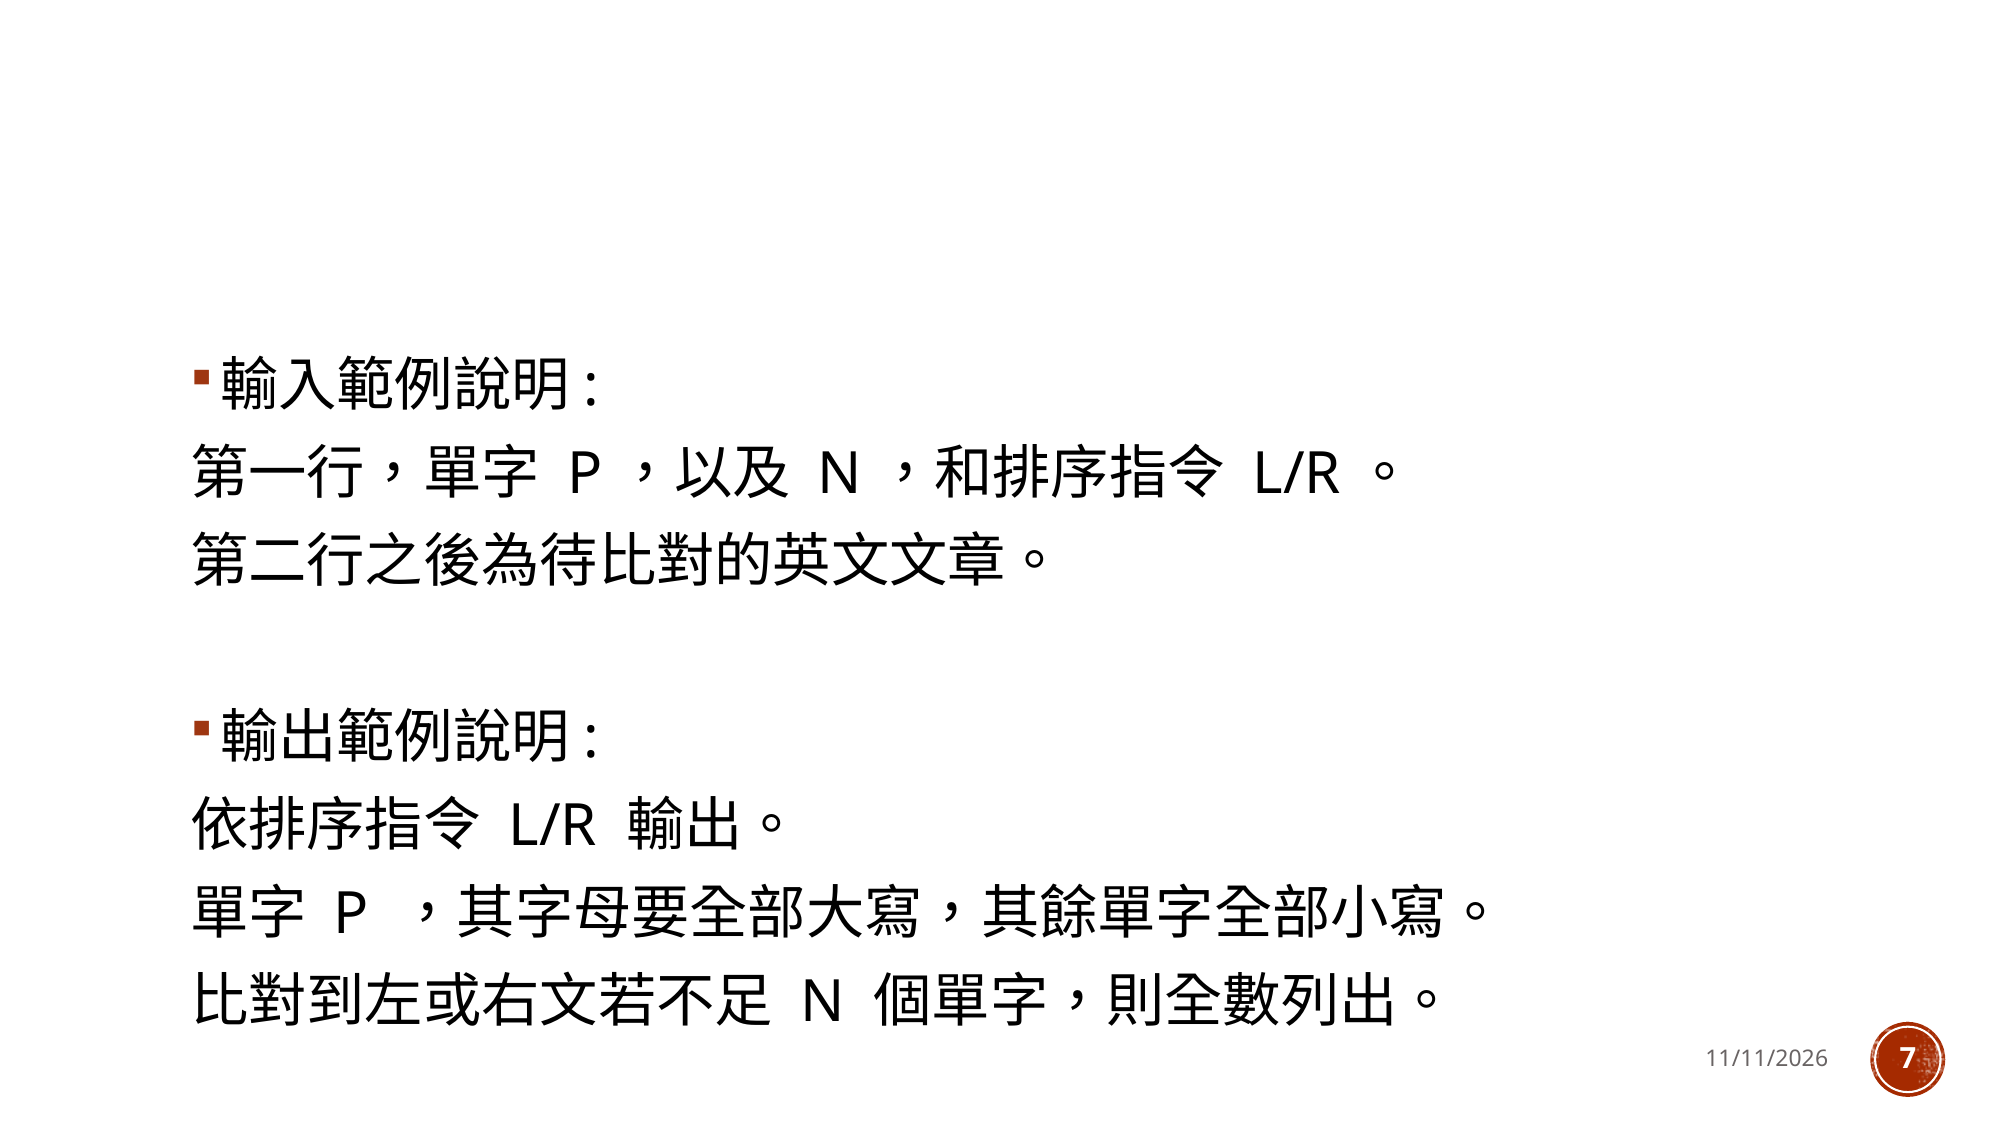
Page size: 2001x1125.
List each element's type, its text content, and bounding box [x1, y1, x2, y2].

list 輸入範例說明: 第一行，單字 P，以及 N，和排序指令 L/R。 第二行之後為待比對的英文文章。 輸出範例說明: 依排序指令 L/R 輸出。 單字 P ，其字母要全部大寫，其餘單字全部小寫。 比對到左或右文若不足 N 個單字，則全數列出。 [175, 348, 1826, 1013]
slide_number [1306, 1028, 1844, 1089]
slide_number 7 [1855, 1028, 1961, 1089]
